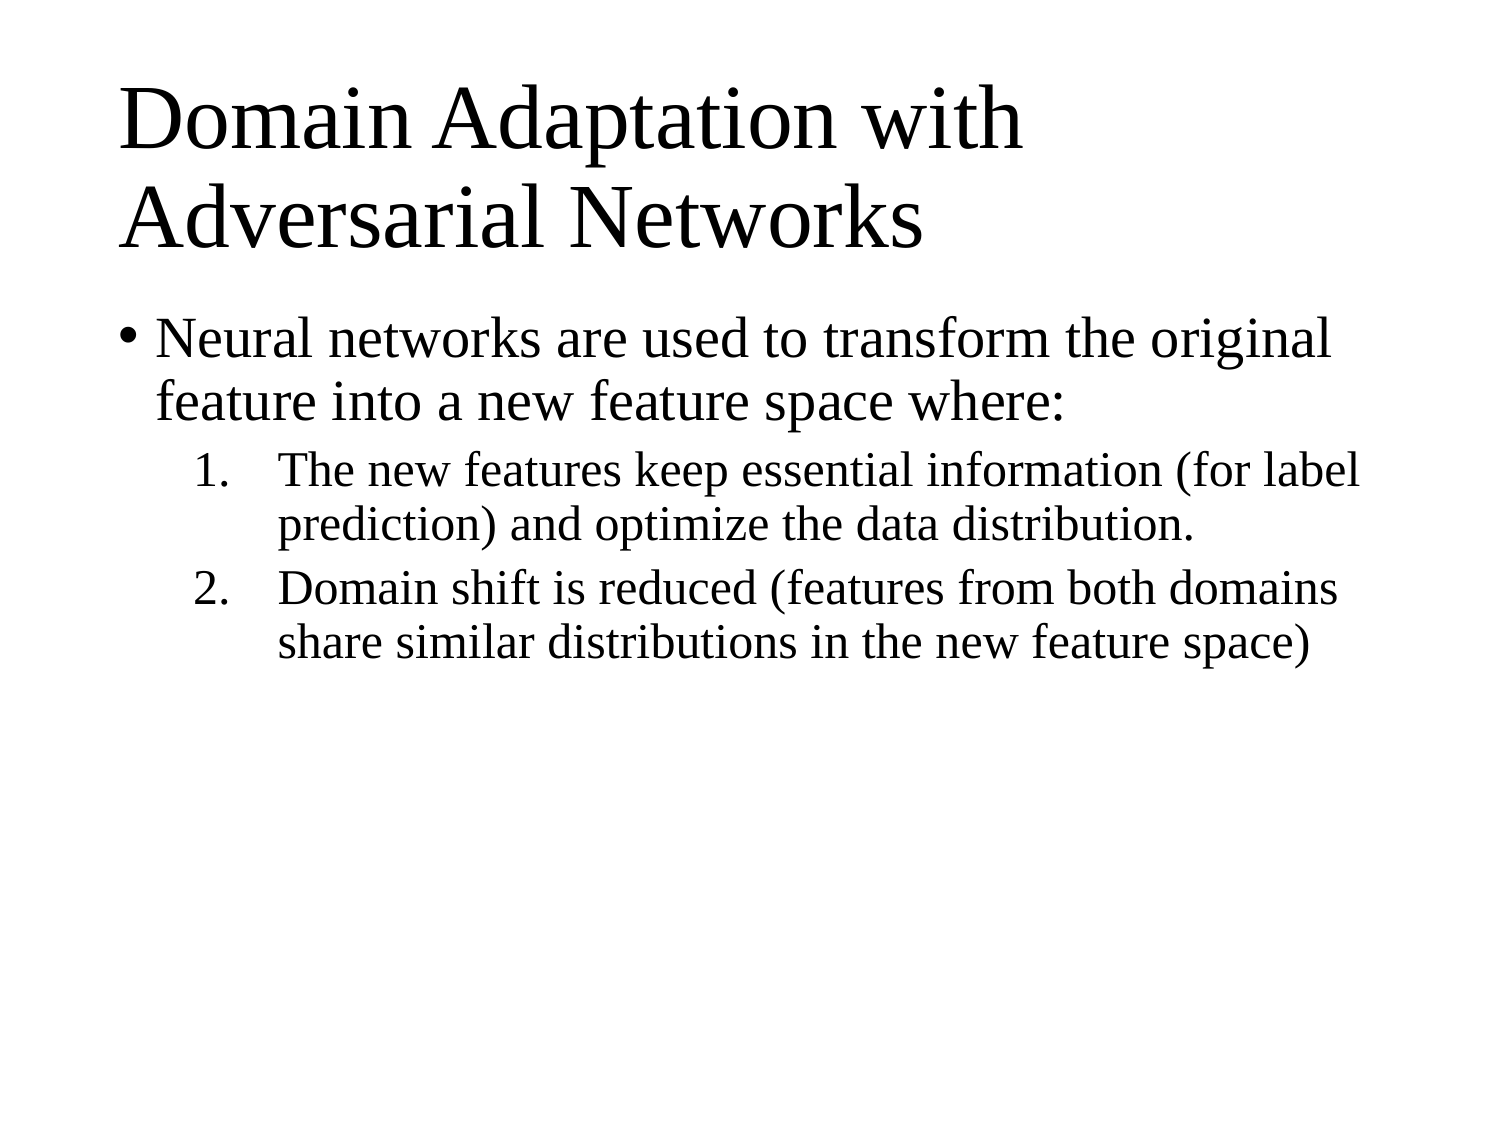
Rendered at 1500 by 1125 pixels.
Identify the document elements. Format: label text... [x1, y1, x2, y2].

list Neural networks are used to transform the original feature into a new feature space where: The new features keep essential information (for label prediction) and optimize the data distribution. Domain shift is reduced (features from both domains share similar distributions in the new feature space) [103, 299, 1397, 1014]
title Domain Adaptation with Adversarial Networks [103, 59, 1397, 278]
